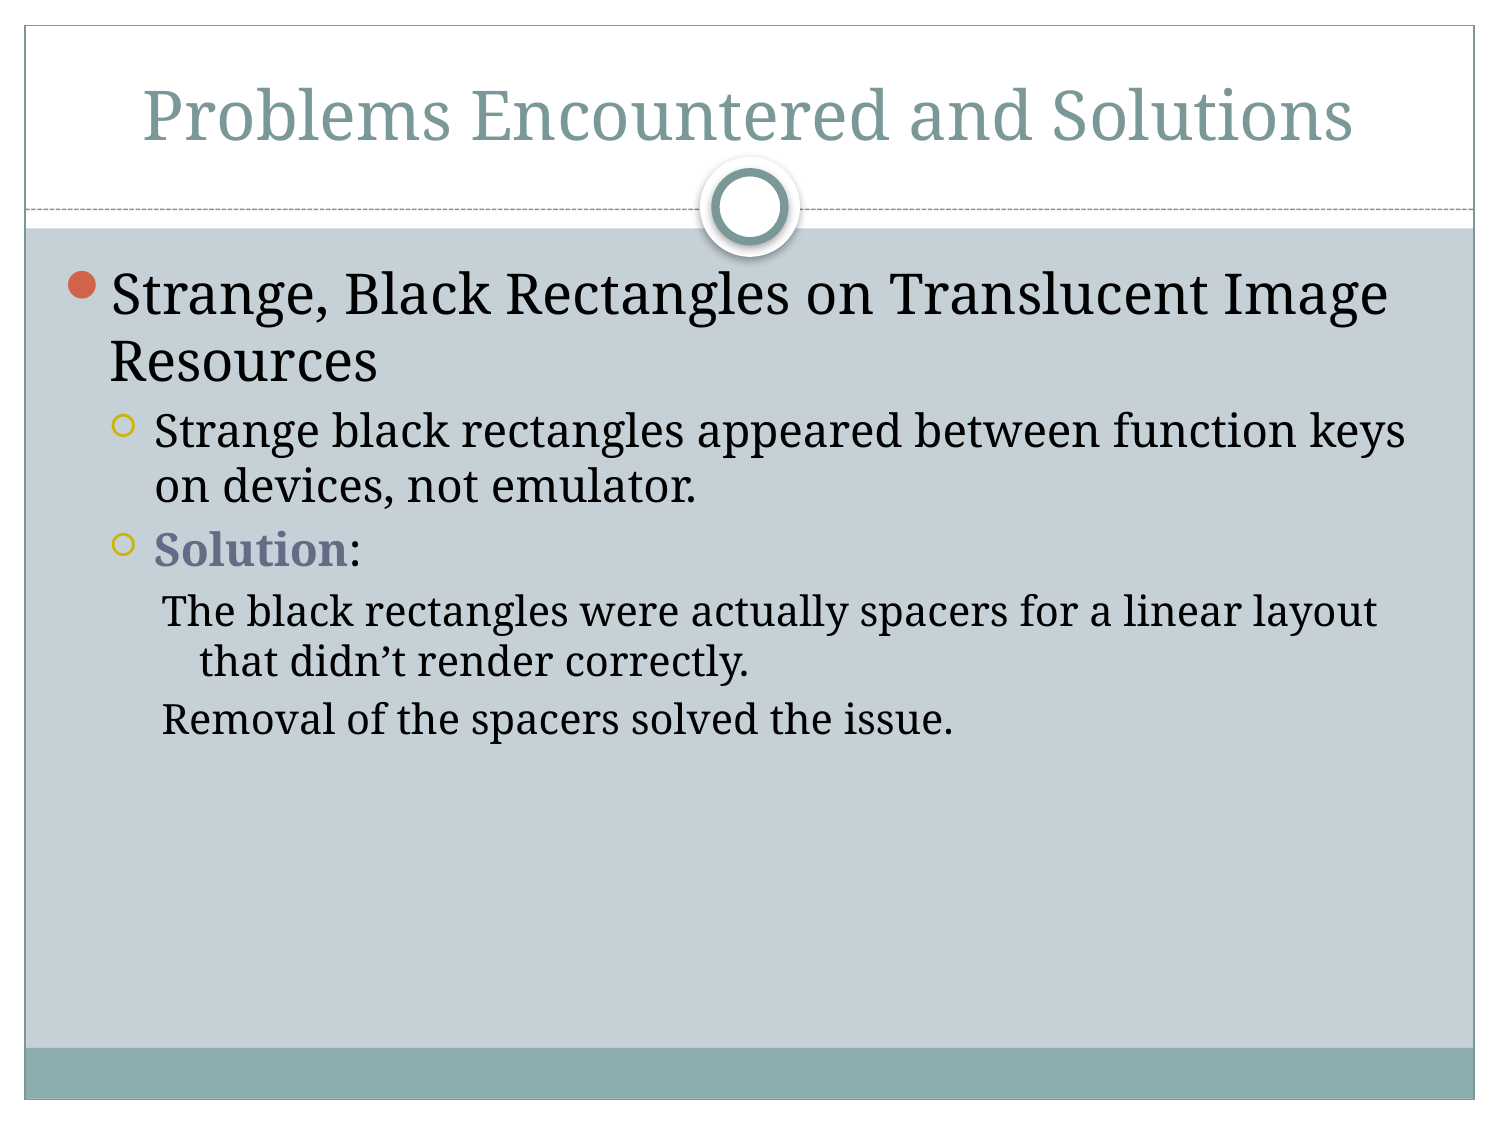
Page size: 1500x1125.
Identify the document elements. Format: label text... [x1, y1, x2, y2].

title Problems Encountered and Solutions [49, 37, 1450, 162]
list Strange, Black Rectangles on Translucent Image Resources Strange black rectangles appeared between function keys on devices, not emulator. Solution: The black rectangles were actually spacers for a linear layout that didn’t render correctly. Removal of the spacers solved the issue. [49, 250, 1445, 1001]
